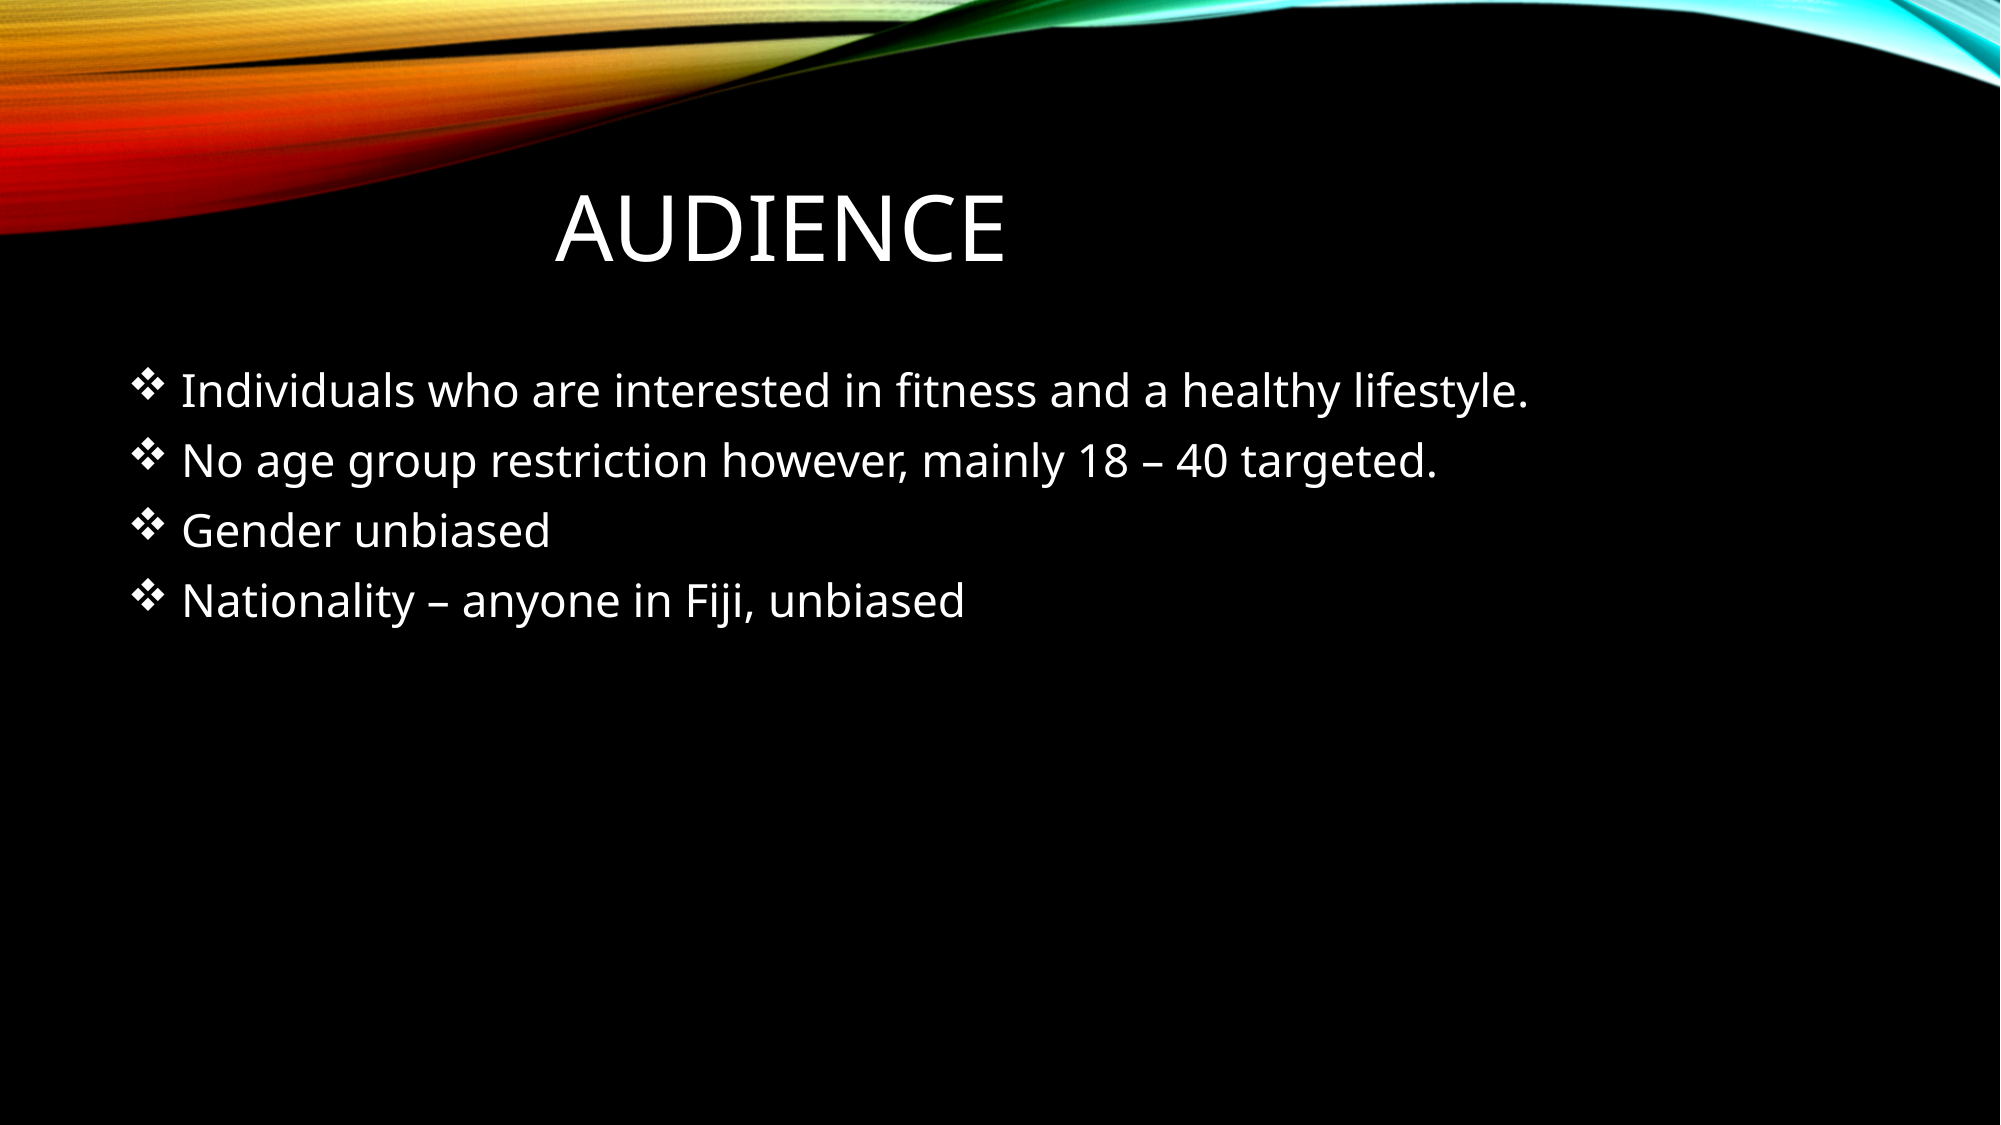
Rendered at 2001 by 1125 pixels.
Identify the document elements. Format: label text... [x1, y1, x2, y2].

list Individuals who are interested in fitness and a healthy lifestyle. No age group restriction however, mainly 18 – 40 targeted. Gender unbiased Nationality – anyone in Fiji, unbiased [112, 360, 1888, 1021]
title Audience [474, 125, 1888, 338]
picture [0, 0, 2000, 237]
